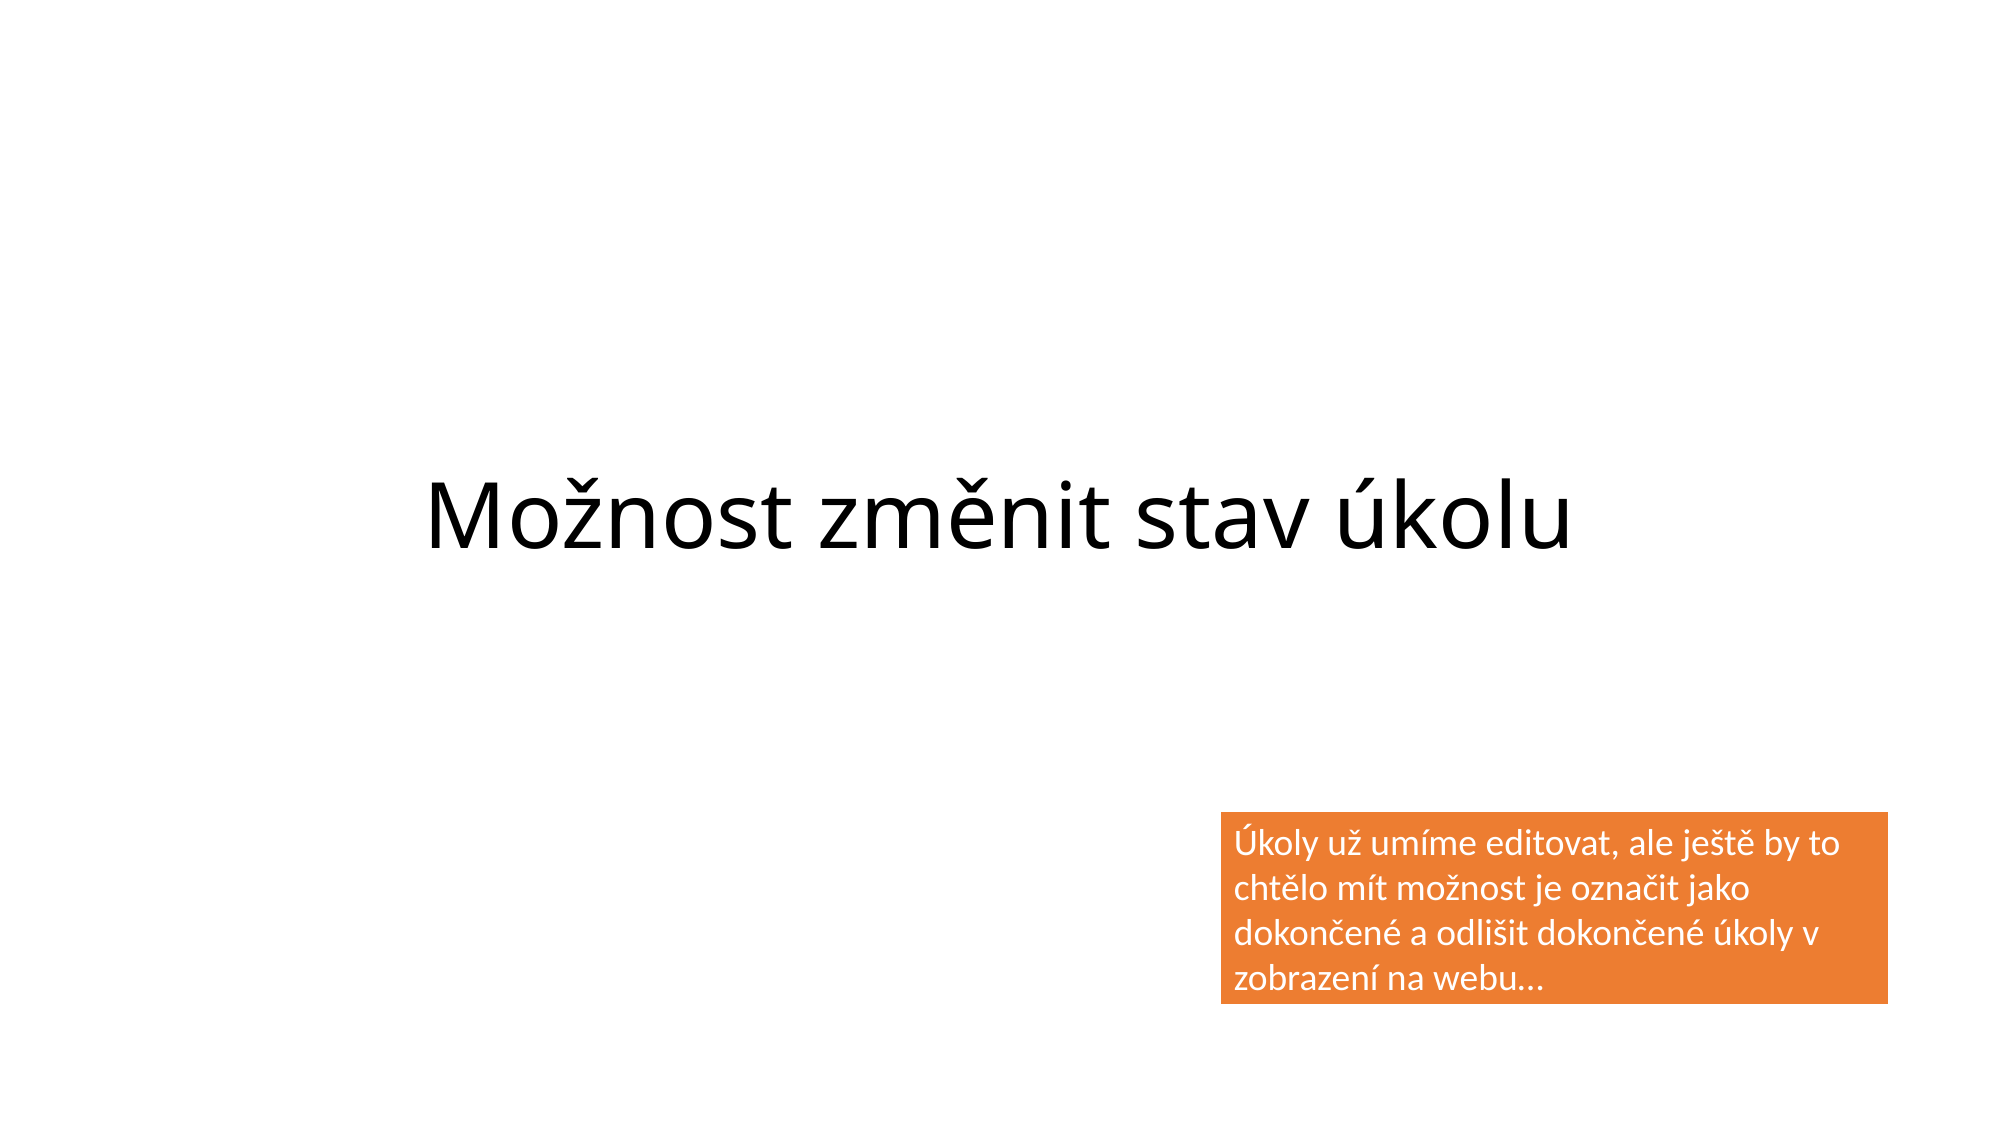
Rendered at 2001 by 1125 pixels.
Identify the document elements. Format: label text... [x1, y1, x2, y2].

title Možnost změnit stav úkolu [249, 184, 1750, 576]
text_box Úkoly už umíme editovat, ale ještě by to chtělo mít možnost je označit jako dokončené a odlišit dokončené úkoly v zobrazení na webu… [1218, 809, 1891, 1007]
